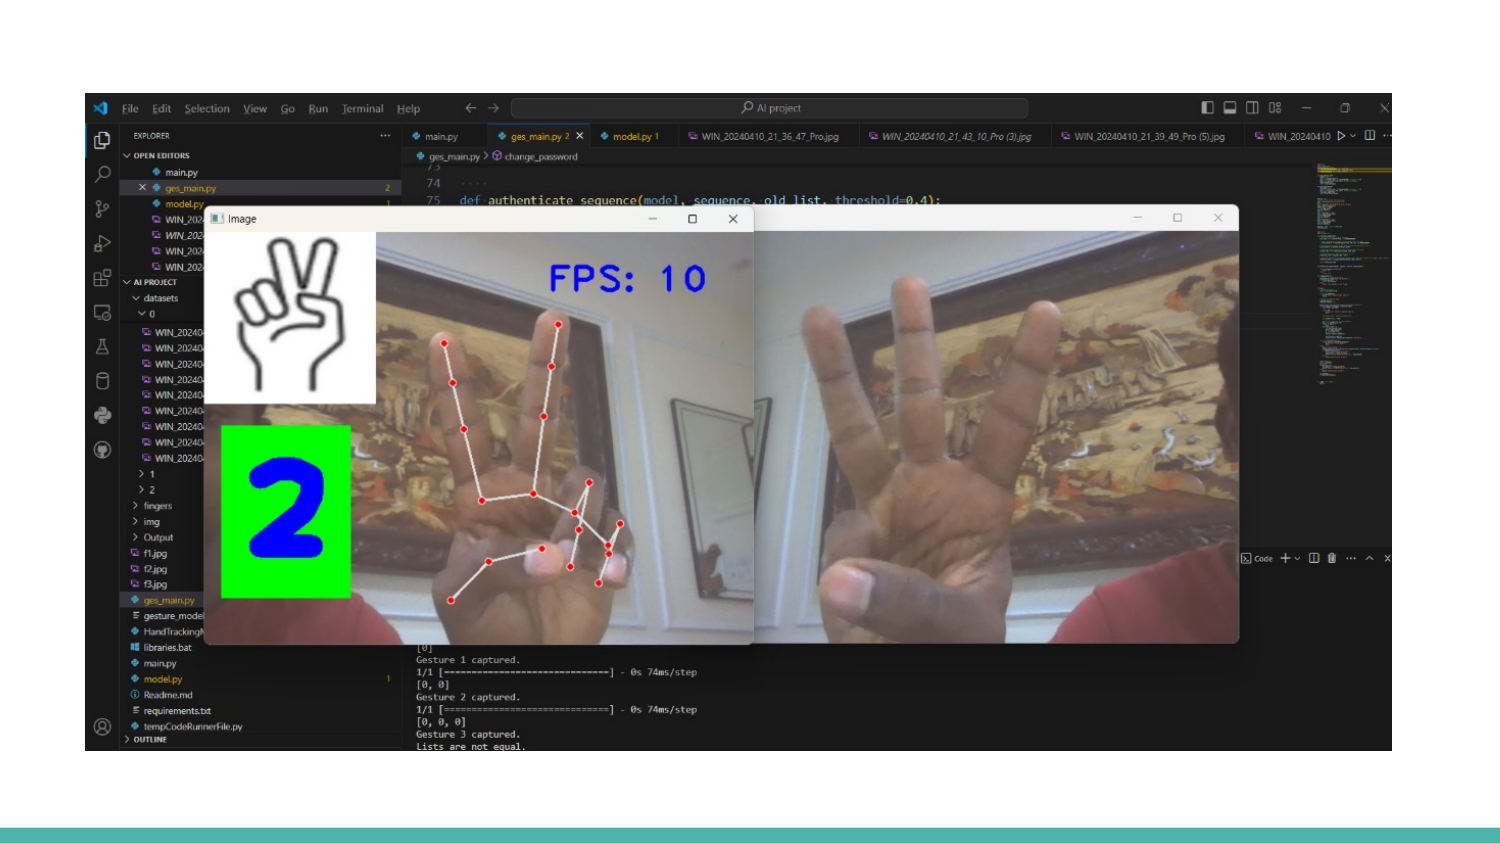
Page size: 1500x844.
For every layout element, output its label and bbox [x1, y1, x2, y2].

picture [85, 92, 1393, 751]
